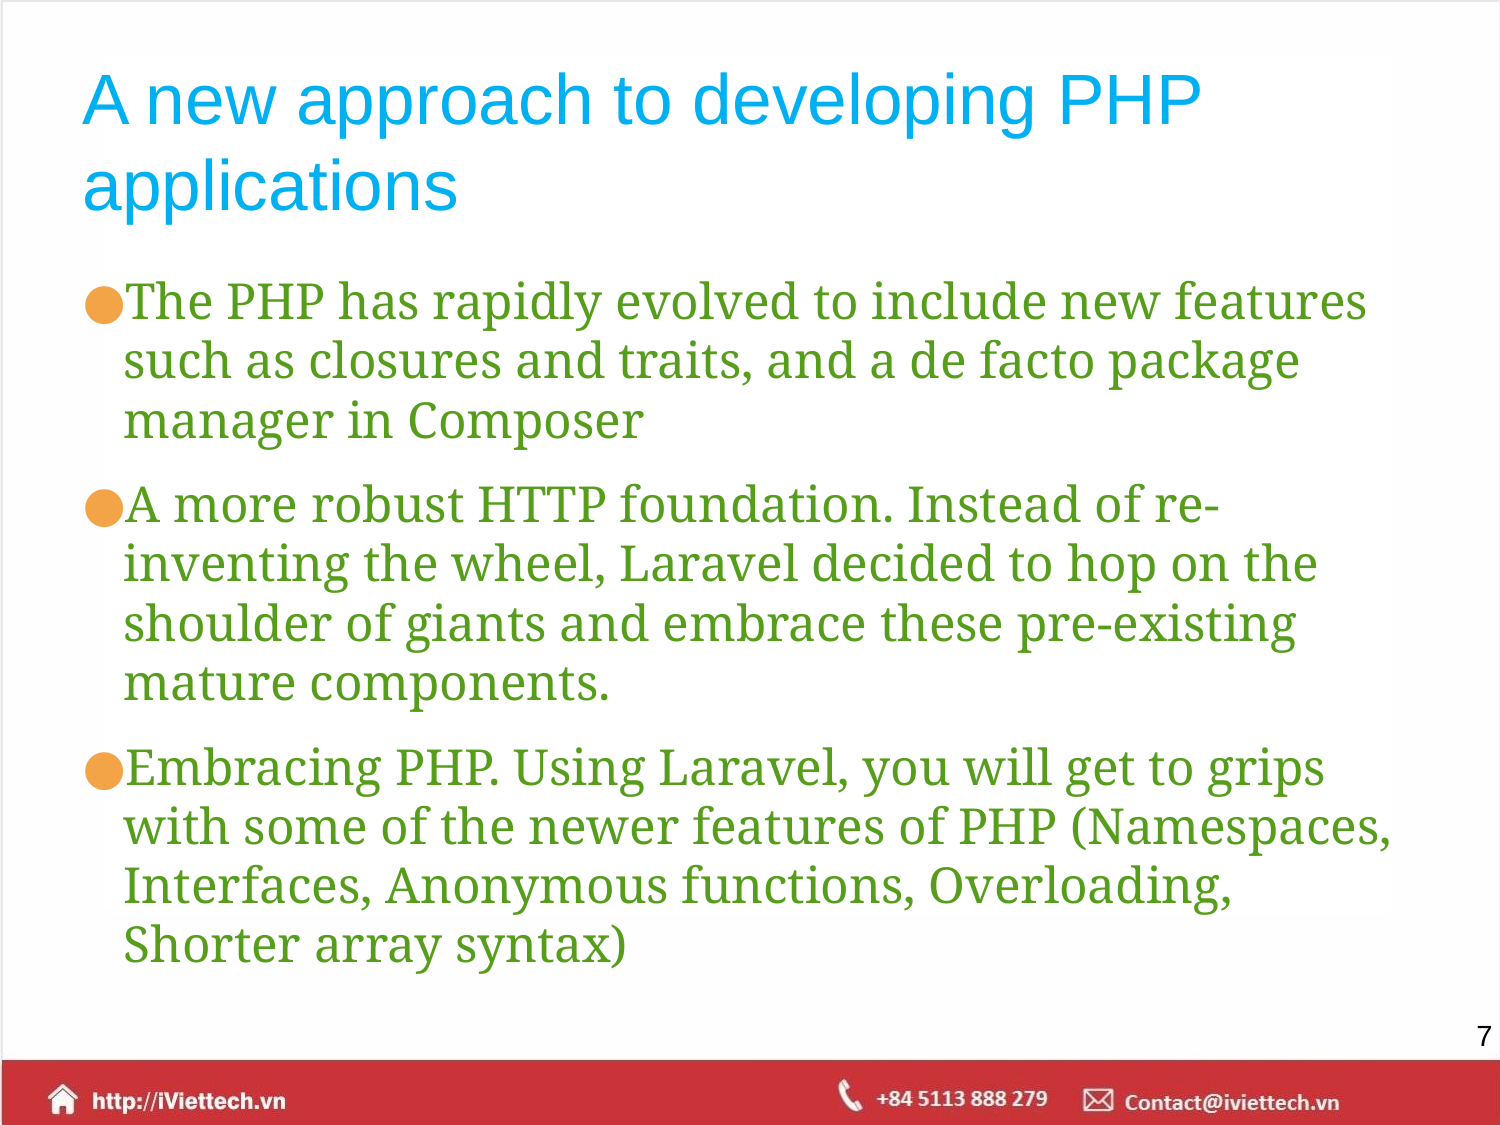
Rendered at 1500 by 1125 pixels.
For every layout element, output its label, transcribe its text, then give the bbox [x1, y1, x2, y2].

title A new approach to developing PHP applications [75, 45, 1425, 233]
list The PHP has rapidly evolved to include new features such as closures and traits, and a de facto package manager in Composer A more robust HTTP foundation. Instead of re-inventing the wheel, Laravel decided to hop on the shoulder of giants and embrace these pre-existing mature components. Embracing PHP. Using Laravel, you will get to grips with some of the newer features of PHP (Namespaces, Interfaces, Anonymous functions, Overloading, Shorter array syntax) [75, 262, 1425, 1005]
slide_number ‹#› [1466, 1009, 1500, 1125]
picture [0, 0, 1500, 1125]
